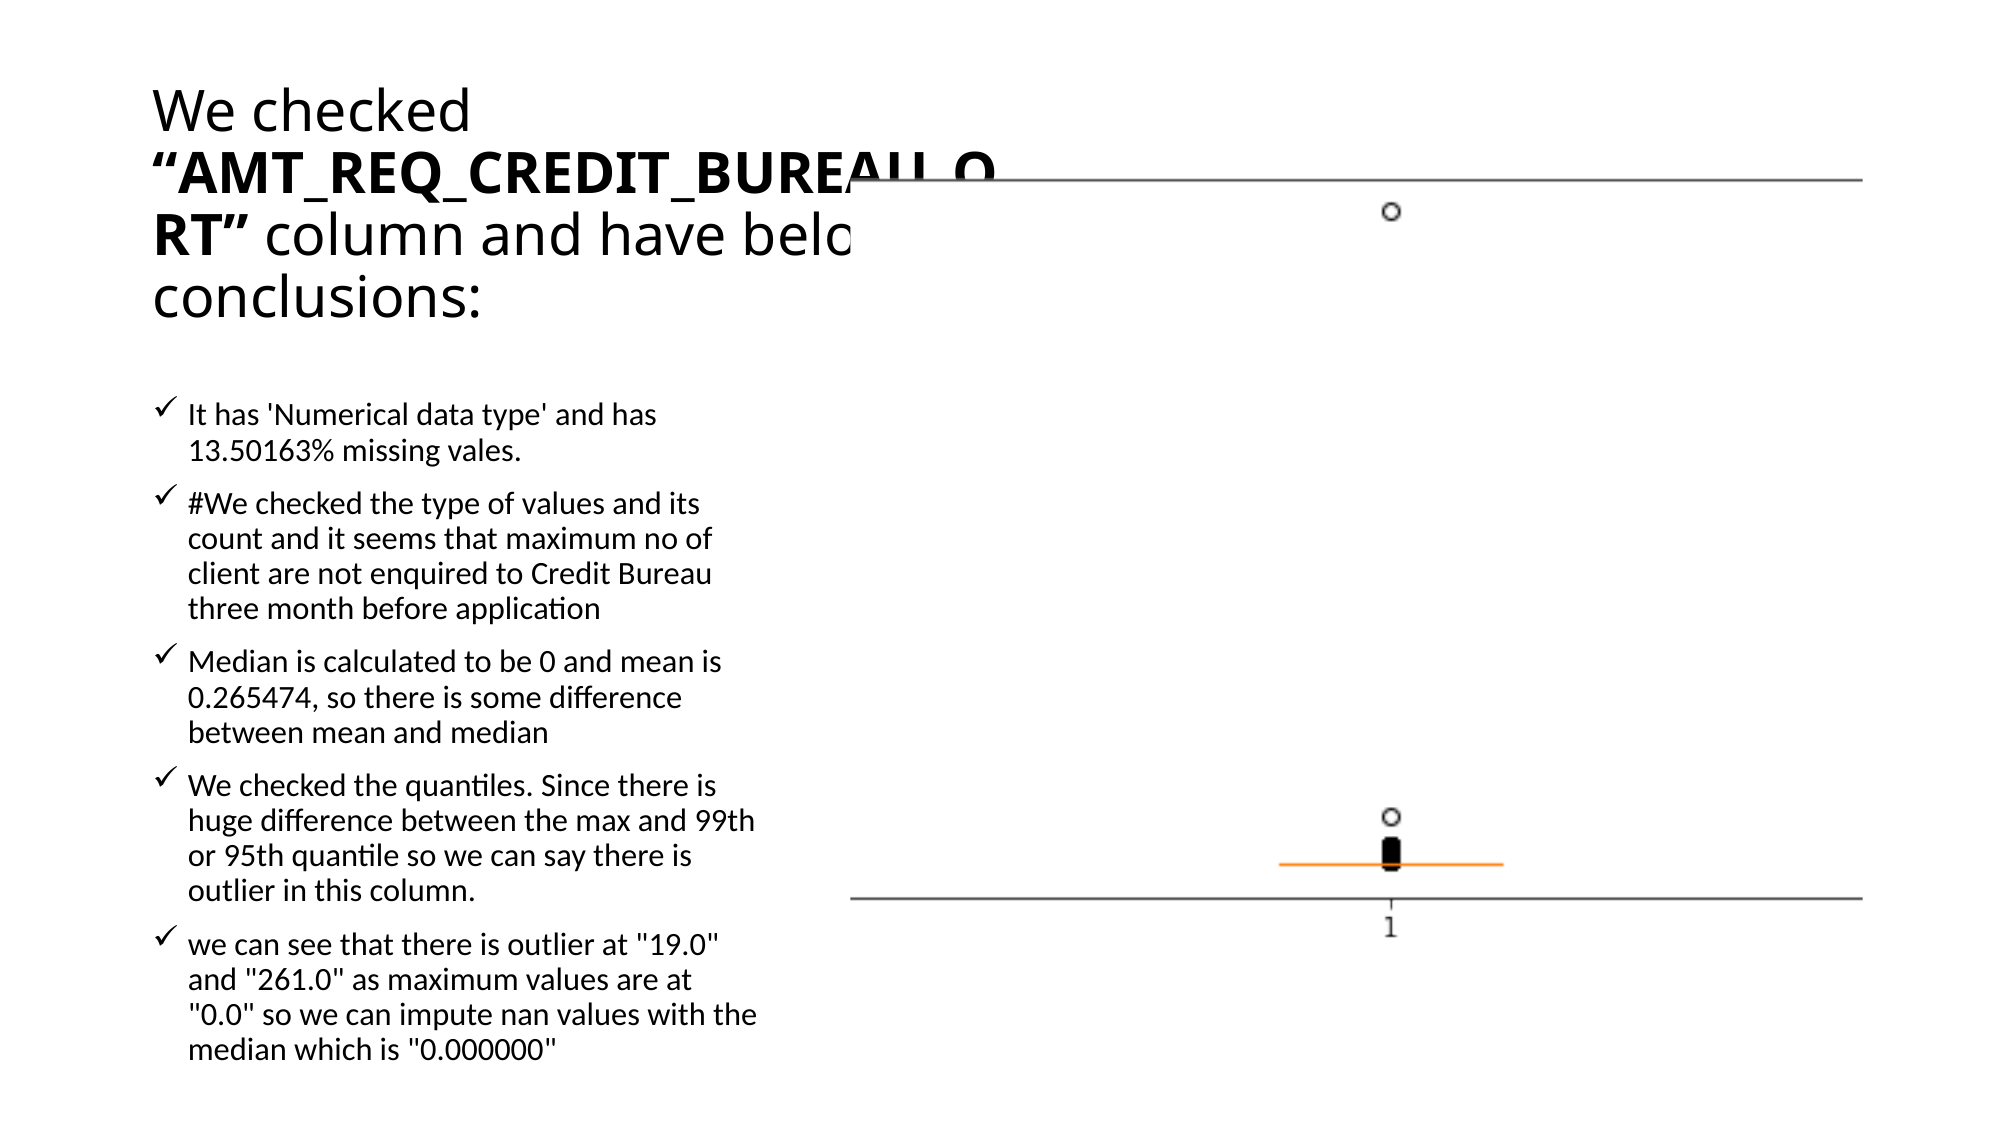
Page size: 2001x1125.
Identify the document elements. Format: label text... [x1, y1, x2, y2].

picture [850, 161, 1863, 962]
title We checked “AMT_REQ_CREDIT_BUREAU_QRT” column and have below conclusions: [137, 74, 1033, 338]
list It has 'Numerical data type' and has 13.50163% missing vales. #We checked the type of values and its count and it seems that maximum no of client are not enquired to Credit Bureau three month before application Median is calculated to be 0 and mean is 0.265474, so there is some difference between mean and median We checked the quantiles. Since there is huge difference between the max and 99th or 95th quantile so we can say there is outlier in this column. we can see that there is outlier at "19.0" and "261.0" as maximum values are at "0.0" so we can impute nan values with the median which is "0.000000" [137, 337, 783, 1080]
